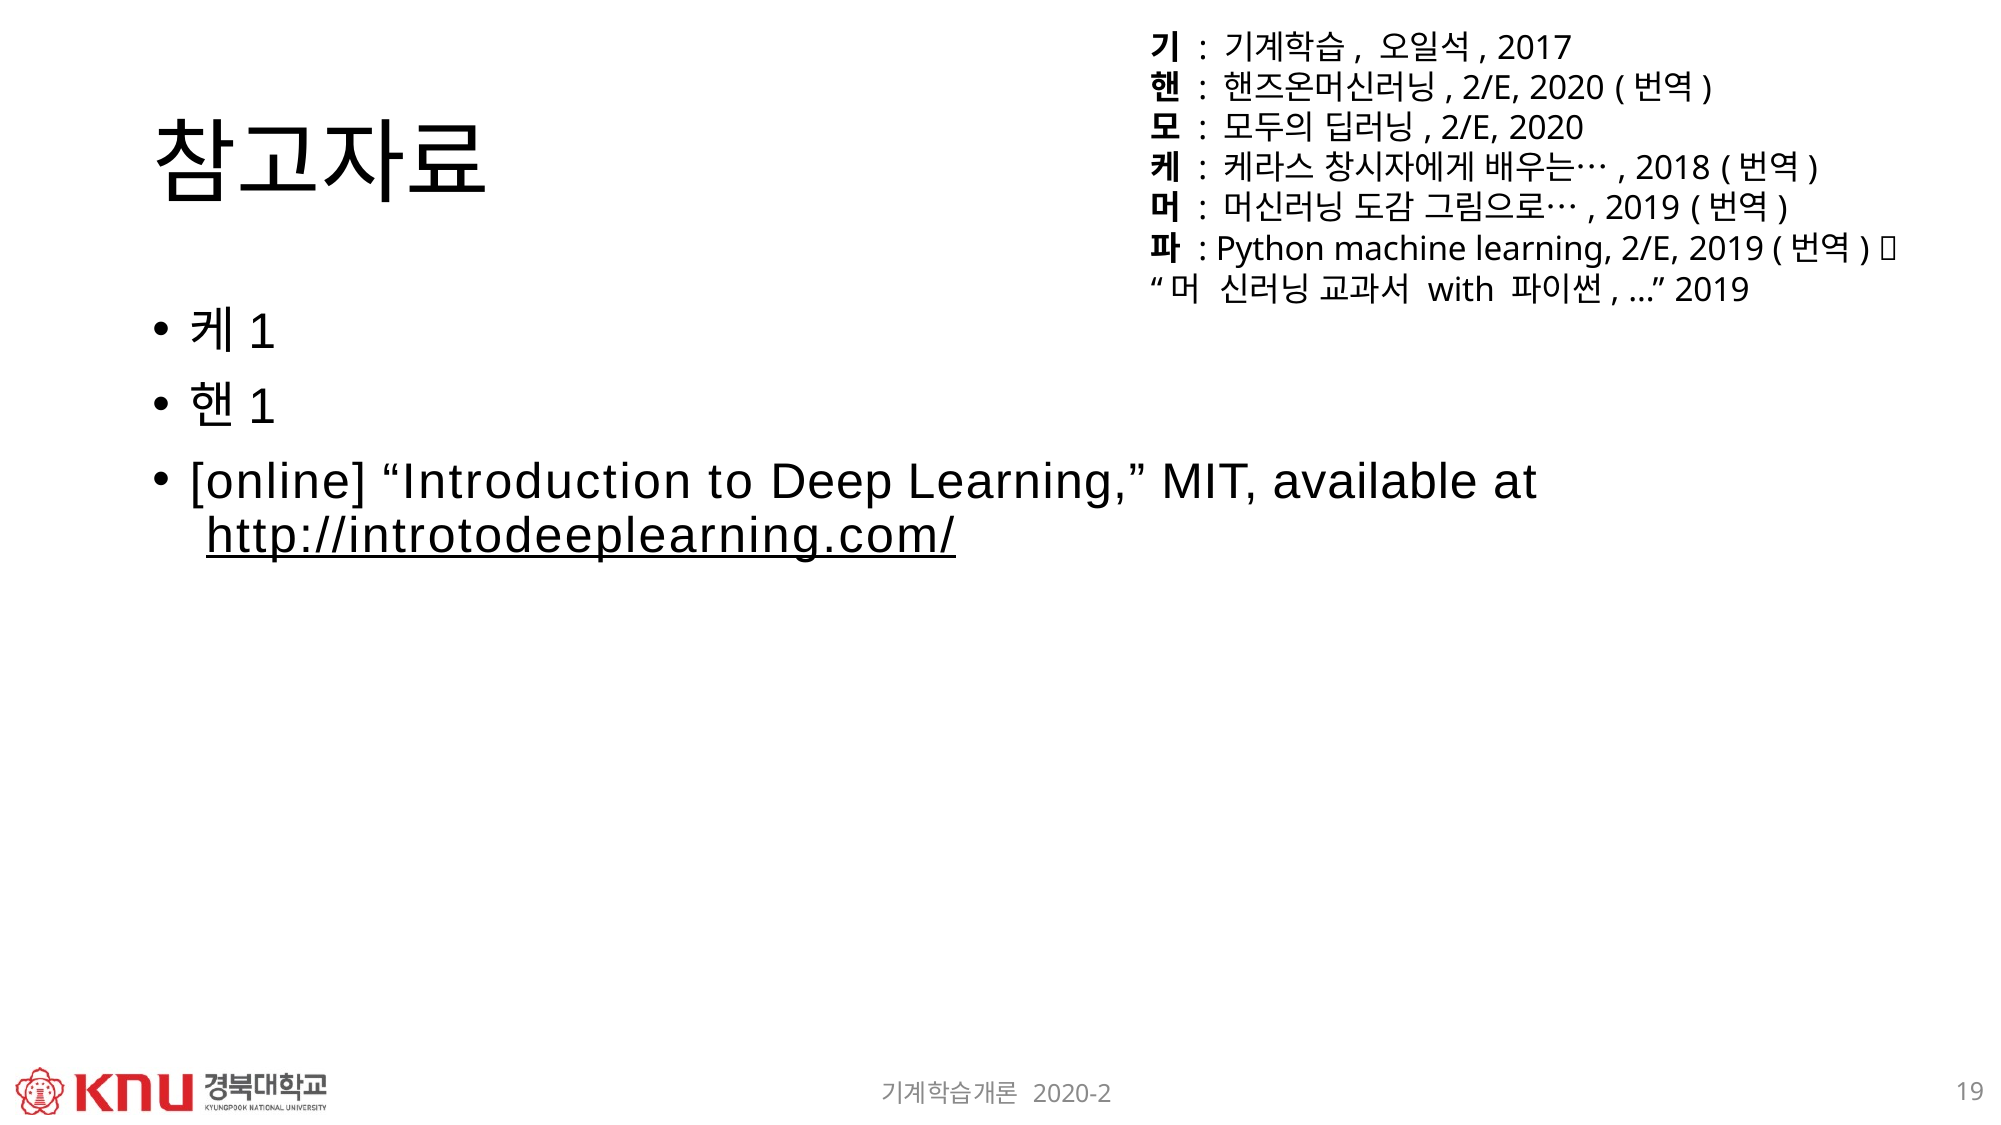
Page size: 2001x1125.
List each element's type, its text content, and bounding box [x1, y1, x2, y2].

title 참고자료 [150, 101, 522, 281]
footer 기계학습개론 2020-2 [878, 1073, 1121, 1125]
list 케1 핸1 [online] “Introduction to Deep Learning,” MIT, available at http://introtodeeplearning.com/ [150, 281, 1544, 937]
picture [15, 1067, 327, 1115]
text_box 기 : 기계학습, 오일석, 2017 핸 : 핸즈온머신러닝, 2/E, 2020 (번역) 모 : 모두의 딥러닝, 2/E, 2020 케 : 케라스 창시자에게 배우는…, 2018 (번역) 머 : 머신러닝 도감 그림으로…, 2019 (번역) 파 : Python machine learning, 2/E, 2019 (번역)  “머 신러닝 교과서 with 파이썬, …” 2019 [1148, 24, 1958, 308]
slide_number 19 [1949, 1071, 1990, 1125]
